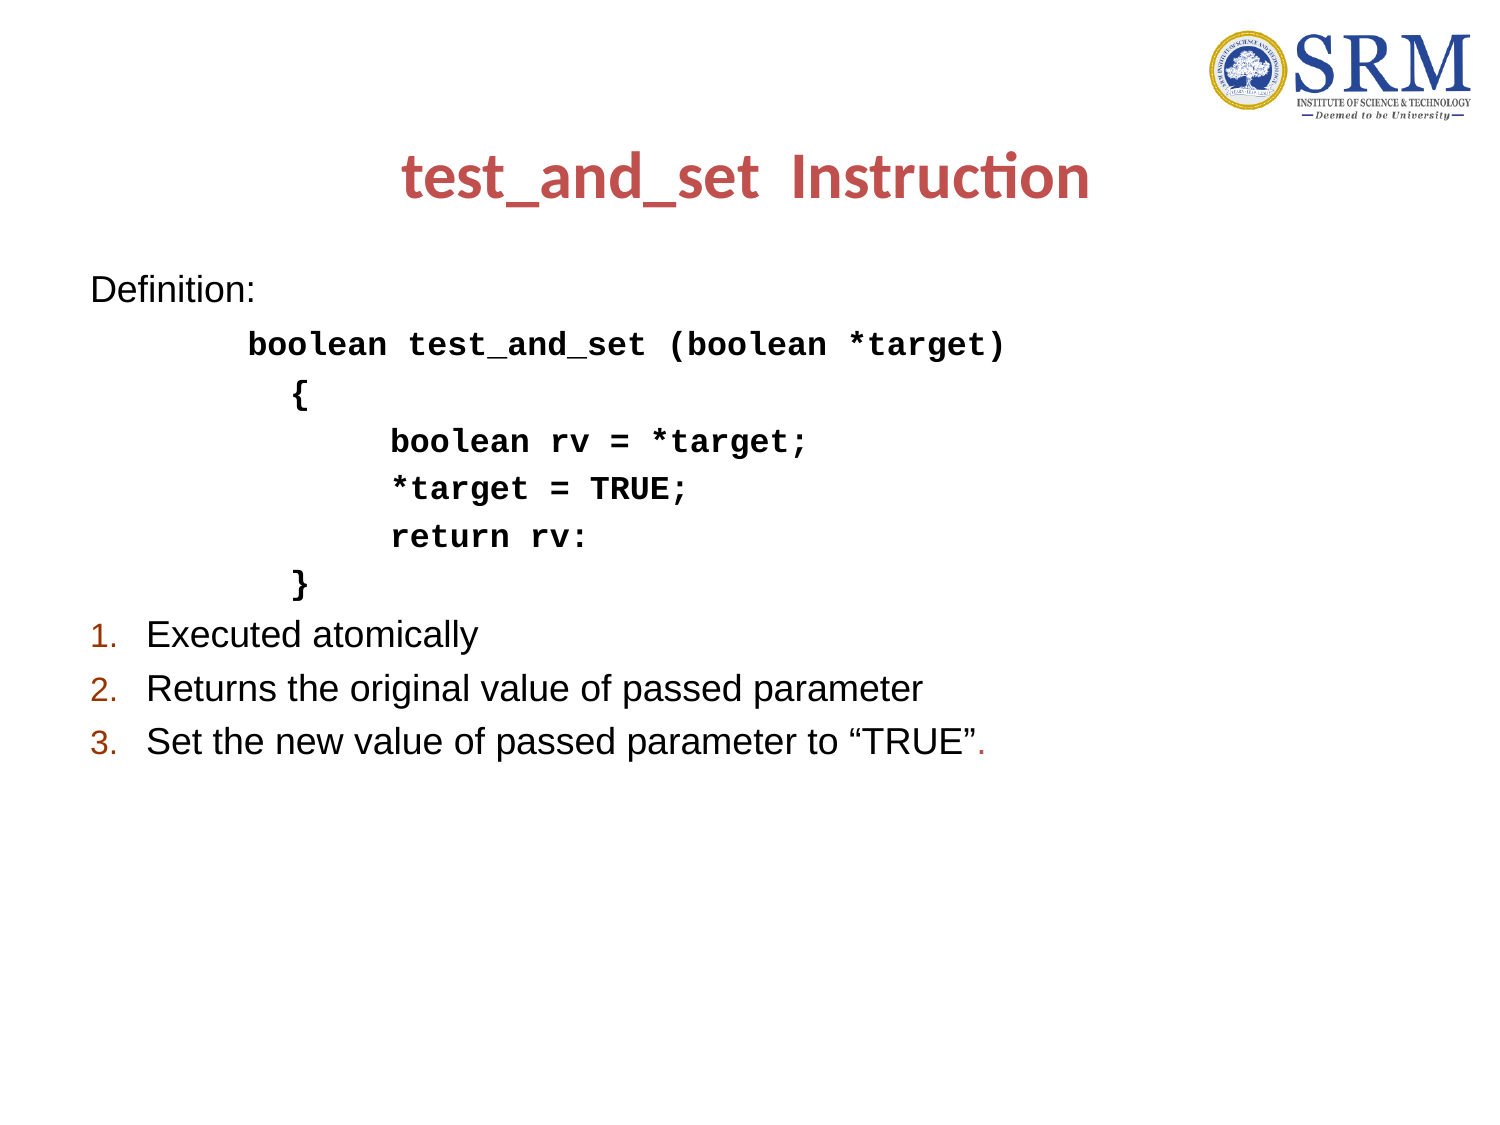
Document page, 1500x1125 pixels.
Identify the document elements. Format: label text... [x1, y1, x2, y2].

picture [1205, 24, 1475, 125]
list Definition: boolean test_and_set (boolean *target) { boolean rv = *target; *target = TRUE; return rv: } Executed atomically Returns the original value of passed parameter Set the new value of passed parameter to “TRUE”. [75, 262, 1425, 1005]
text_box test_and_set Instruction [146, 125, 1361, 220]
